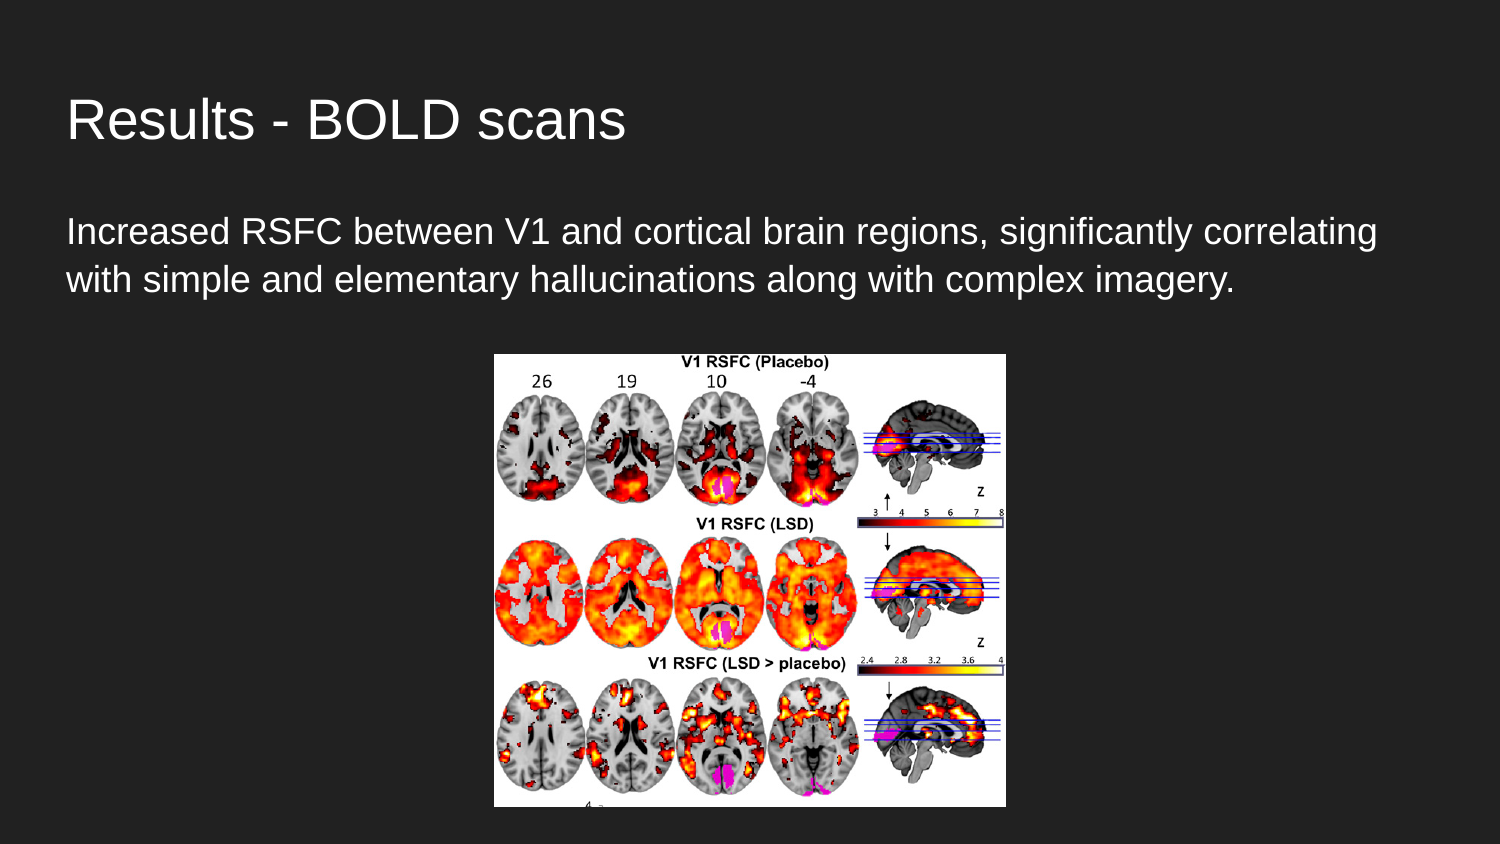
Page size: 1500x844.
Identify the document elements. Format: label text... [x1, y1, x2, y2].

picture [494, 353, 1006, 808]
list Increased RSFC between V1 and cortical brain regions, significantly correlating with simple and elementary hallucinations along with complex imagery. [51, 189, 1449, 750]
title Results - BOLD scans [51, 72, 1449, 167]
